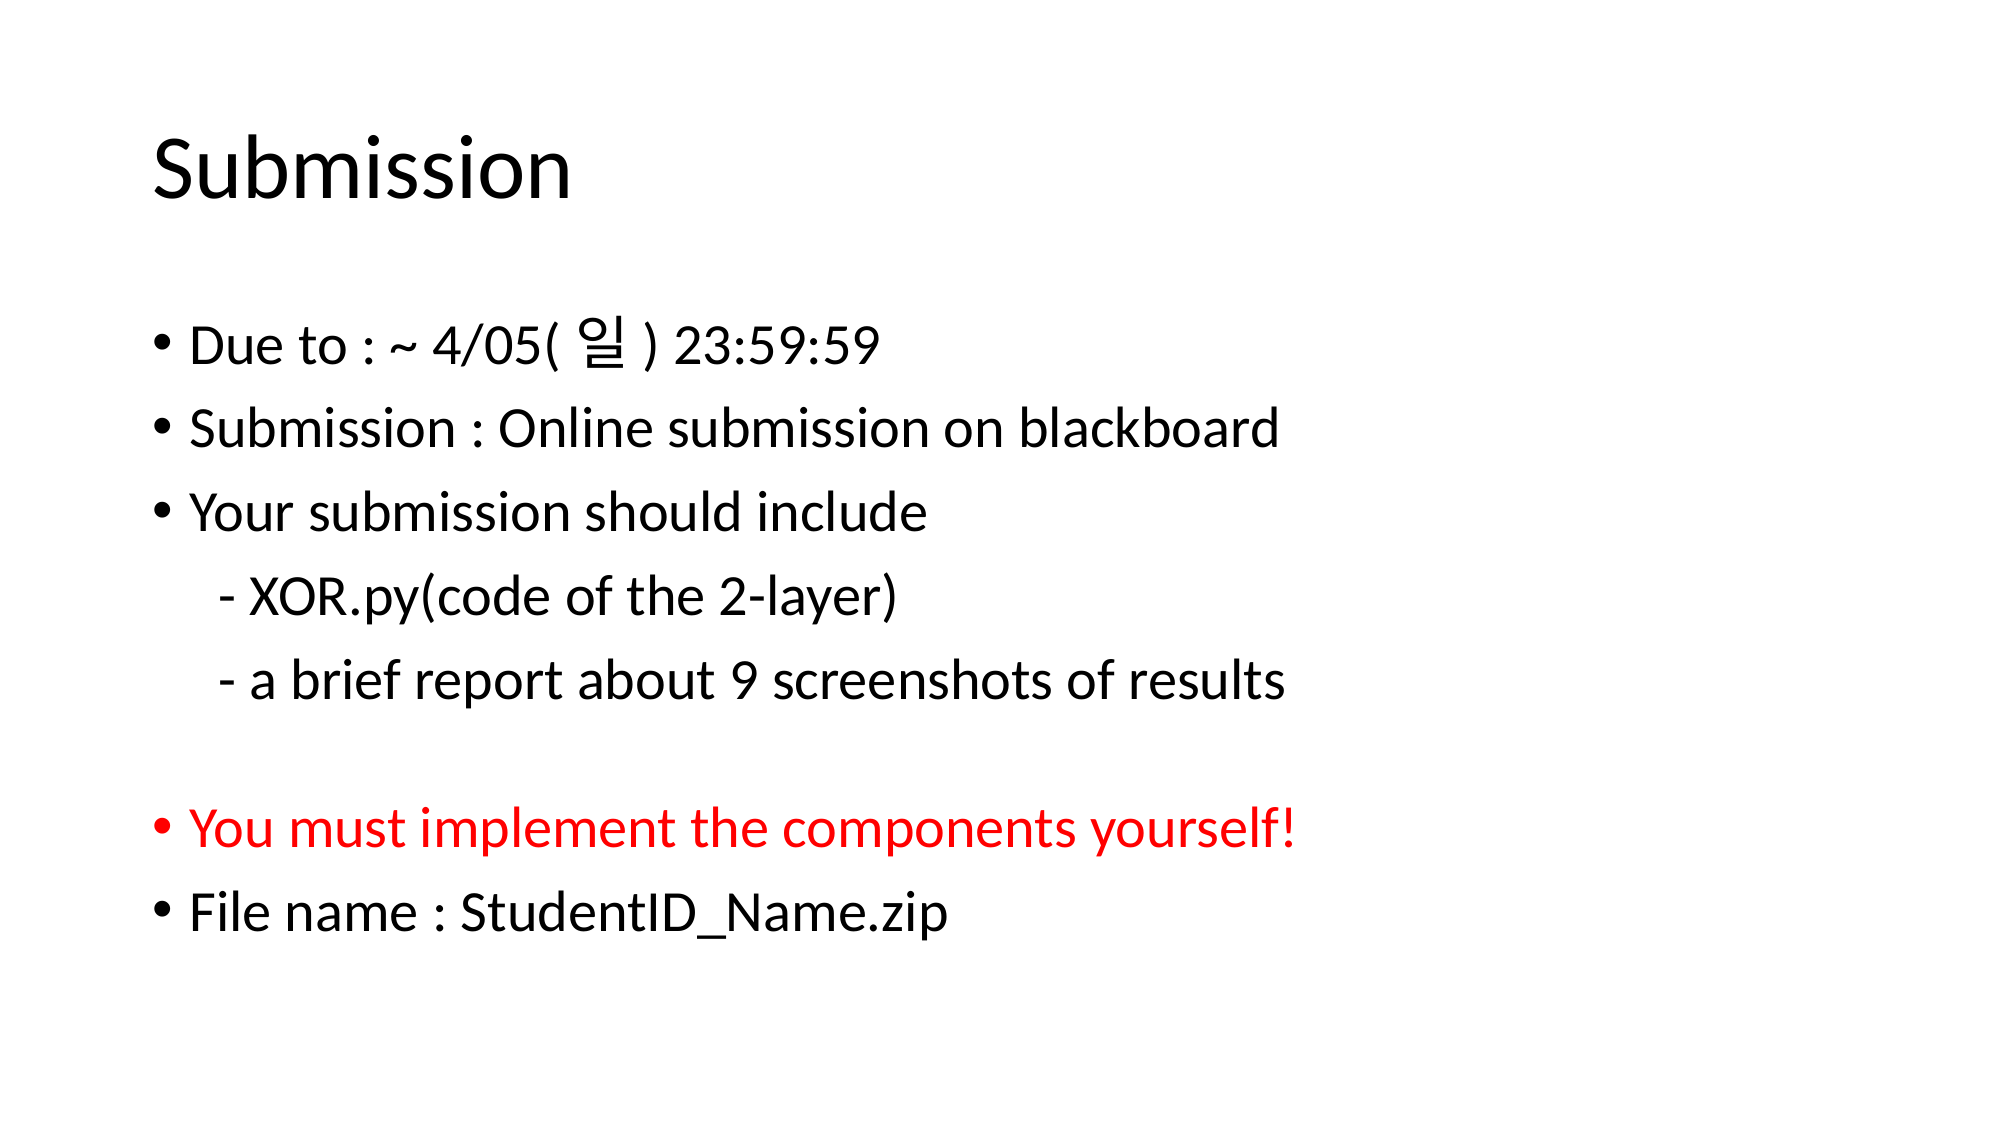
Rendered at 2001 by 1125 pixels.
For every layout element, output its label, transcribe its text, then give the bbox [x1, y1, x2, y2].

text_box Due to : ~ 4/05(일) 23:59:59 Submission : Online submission on blackboard Your submission should include - XOR.py(code of the 2-layer) - a brief report about 9 screenshots of results You must implement the components yourself! File name : StudentID_Name.zip [137, 306, 1939, 985]
text_box Submission [137, 112, 1863, 267]
